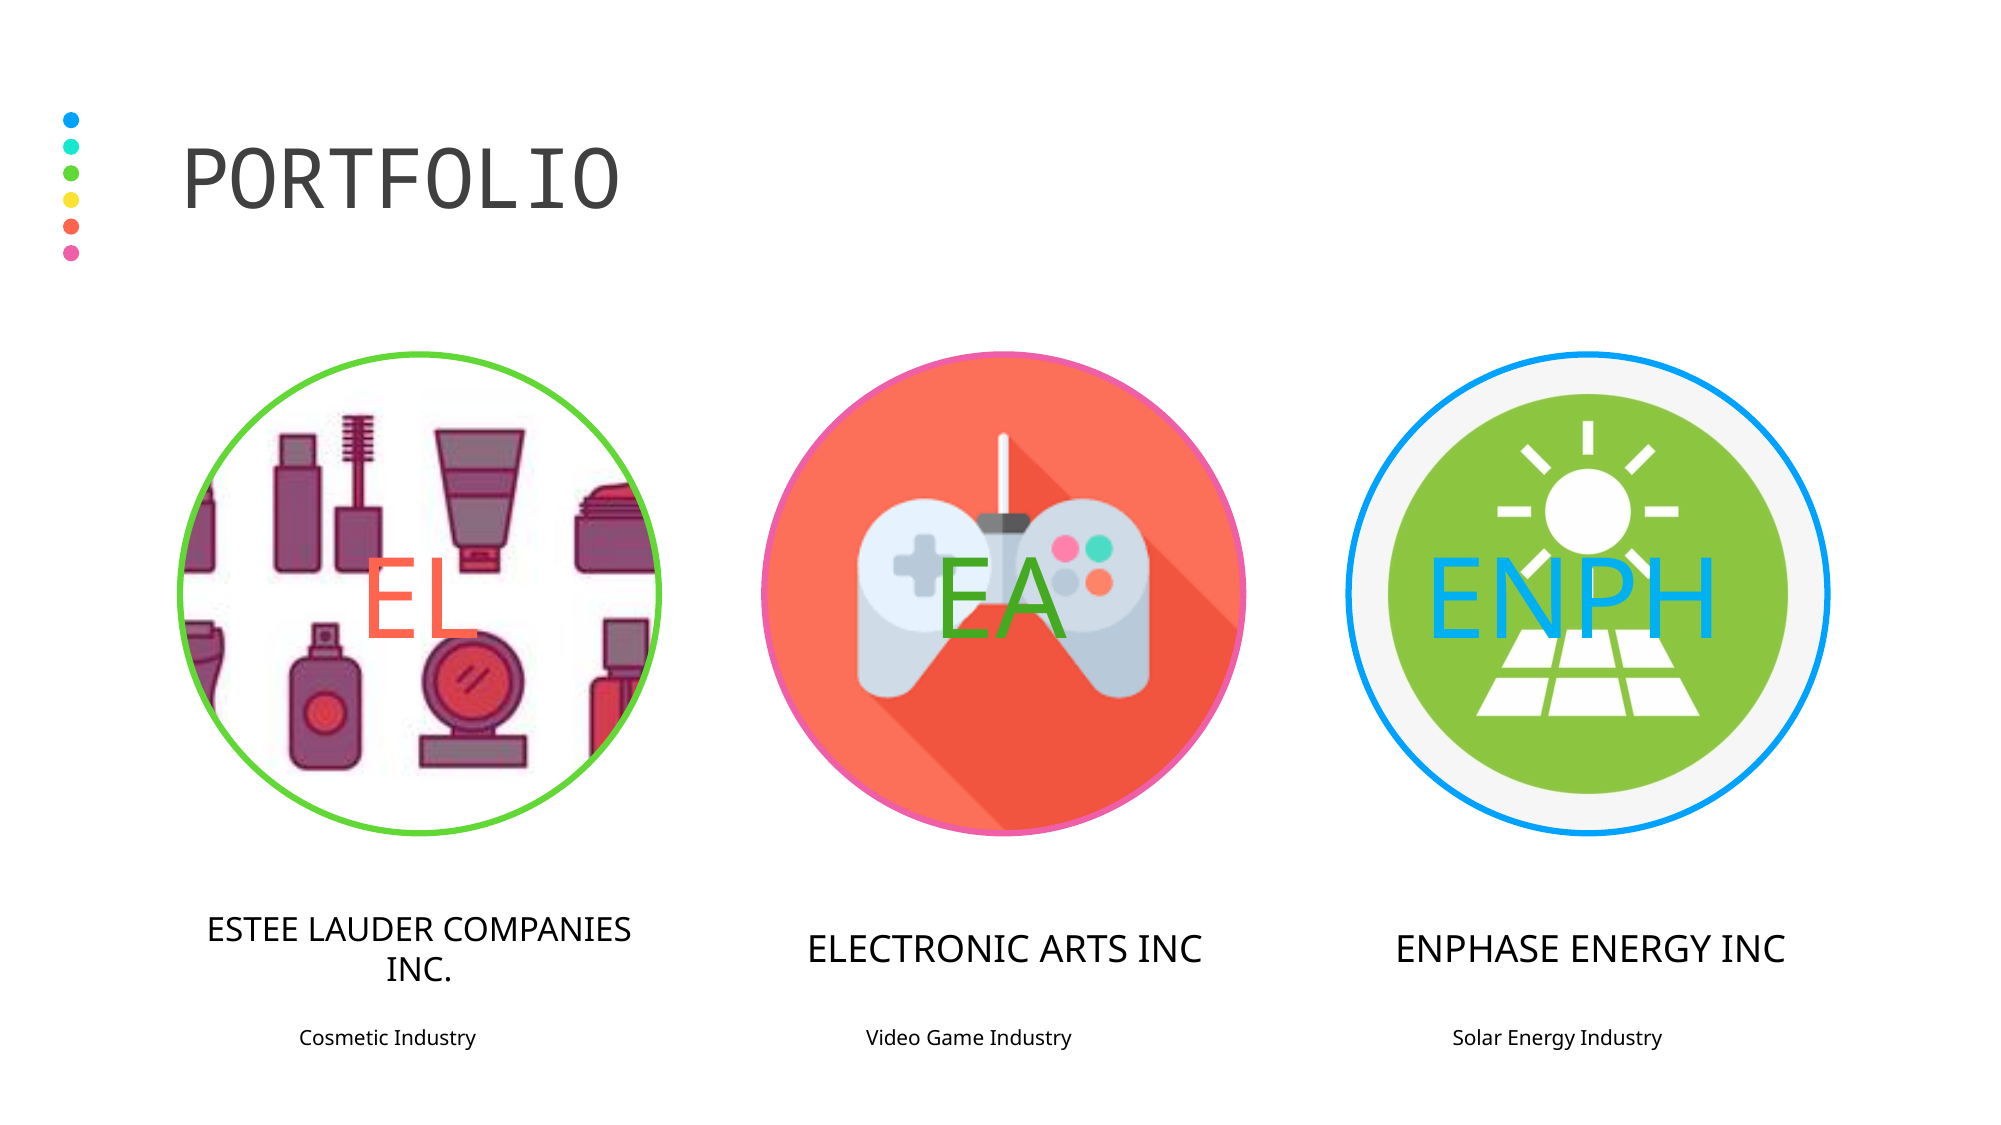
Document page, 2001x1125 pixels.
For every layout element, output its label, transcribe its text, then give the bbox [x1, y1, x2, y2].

list Estee Lauder companies Inc. [180, 900, 659, 996]
picture [763, 353, 1244, 834]
text_box Cosmetic Industry [284, 1017, 649, 1057]
text_box Solar Energy Industry [1437, 1017, 1803, 1057]
title Portfolio [180, 69, 1830, 294]
picture [1348, 353, 1828, 834]
picture [179, 353, 660, 834]
list Electronic Arts Inc [765, 900, 1245, 996]
text_box [813, 995, 1187, 1057]
text_box Video Game Industry [851, 1017, 1216, 1057]
list Enphase Energy Inc [1351, 900, 1830, 996]
